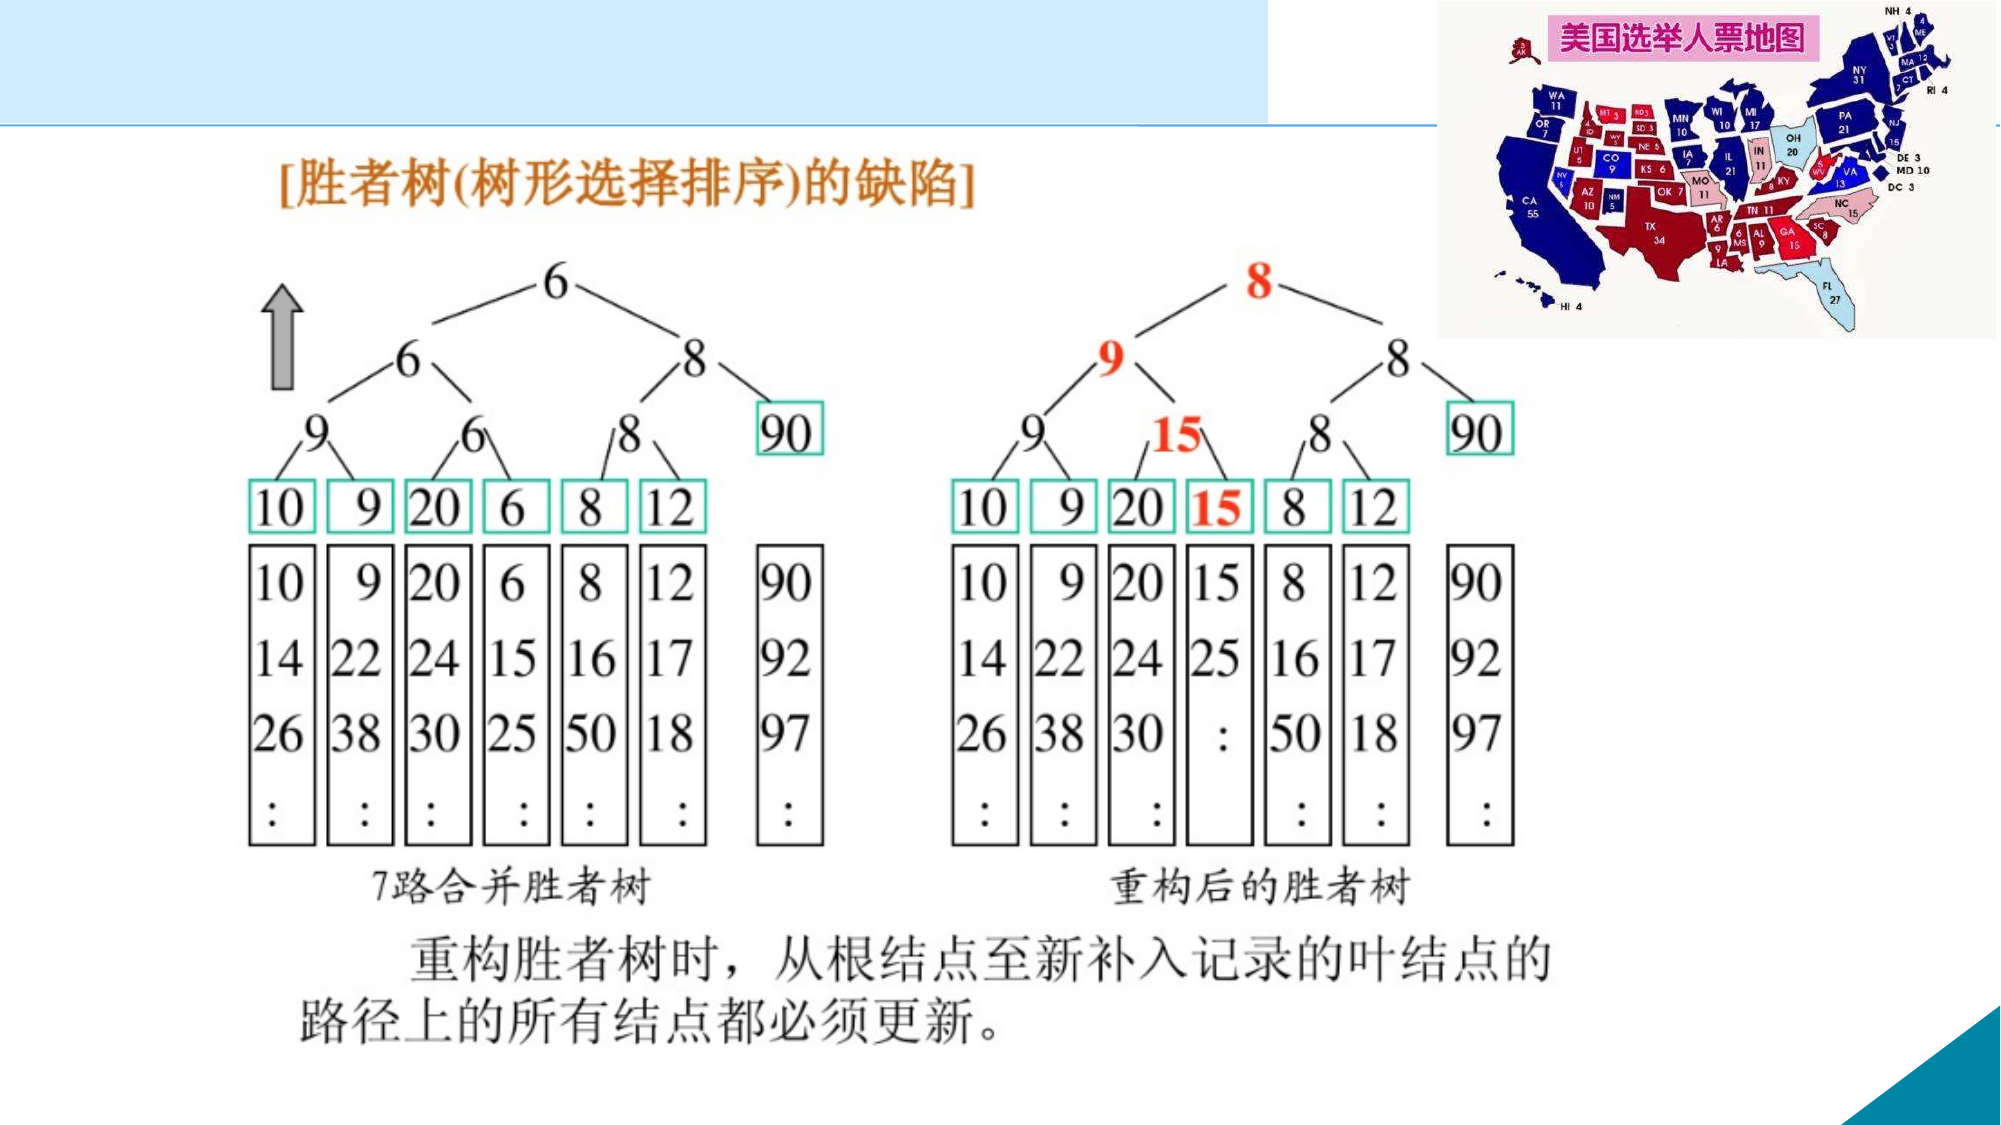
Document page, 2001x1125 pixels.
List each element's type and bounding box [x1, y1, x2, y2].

picture [184, 1, 1996, 1071]
